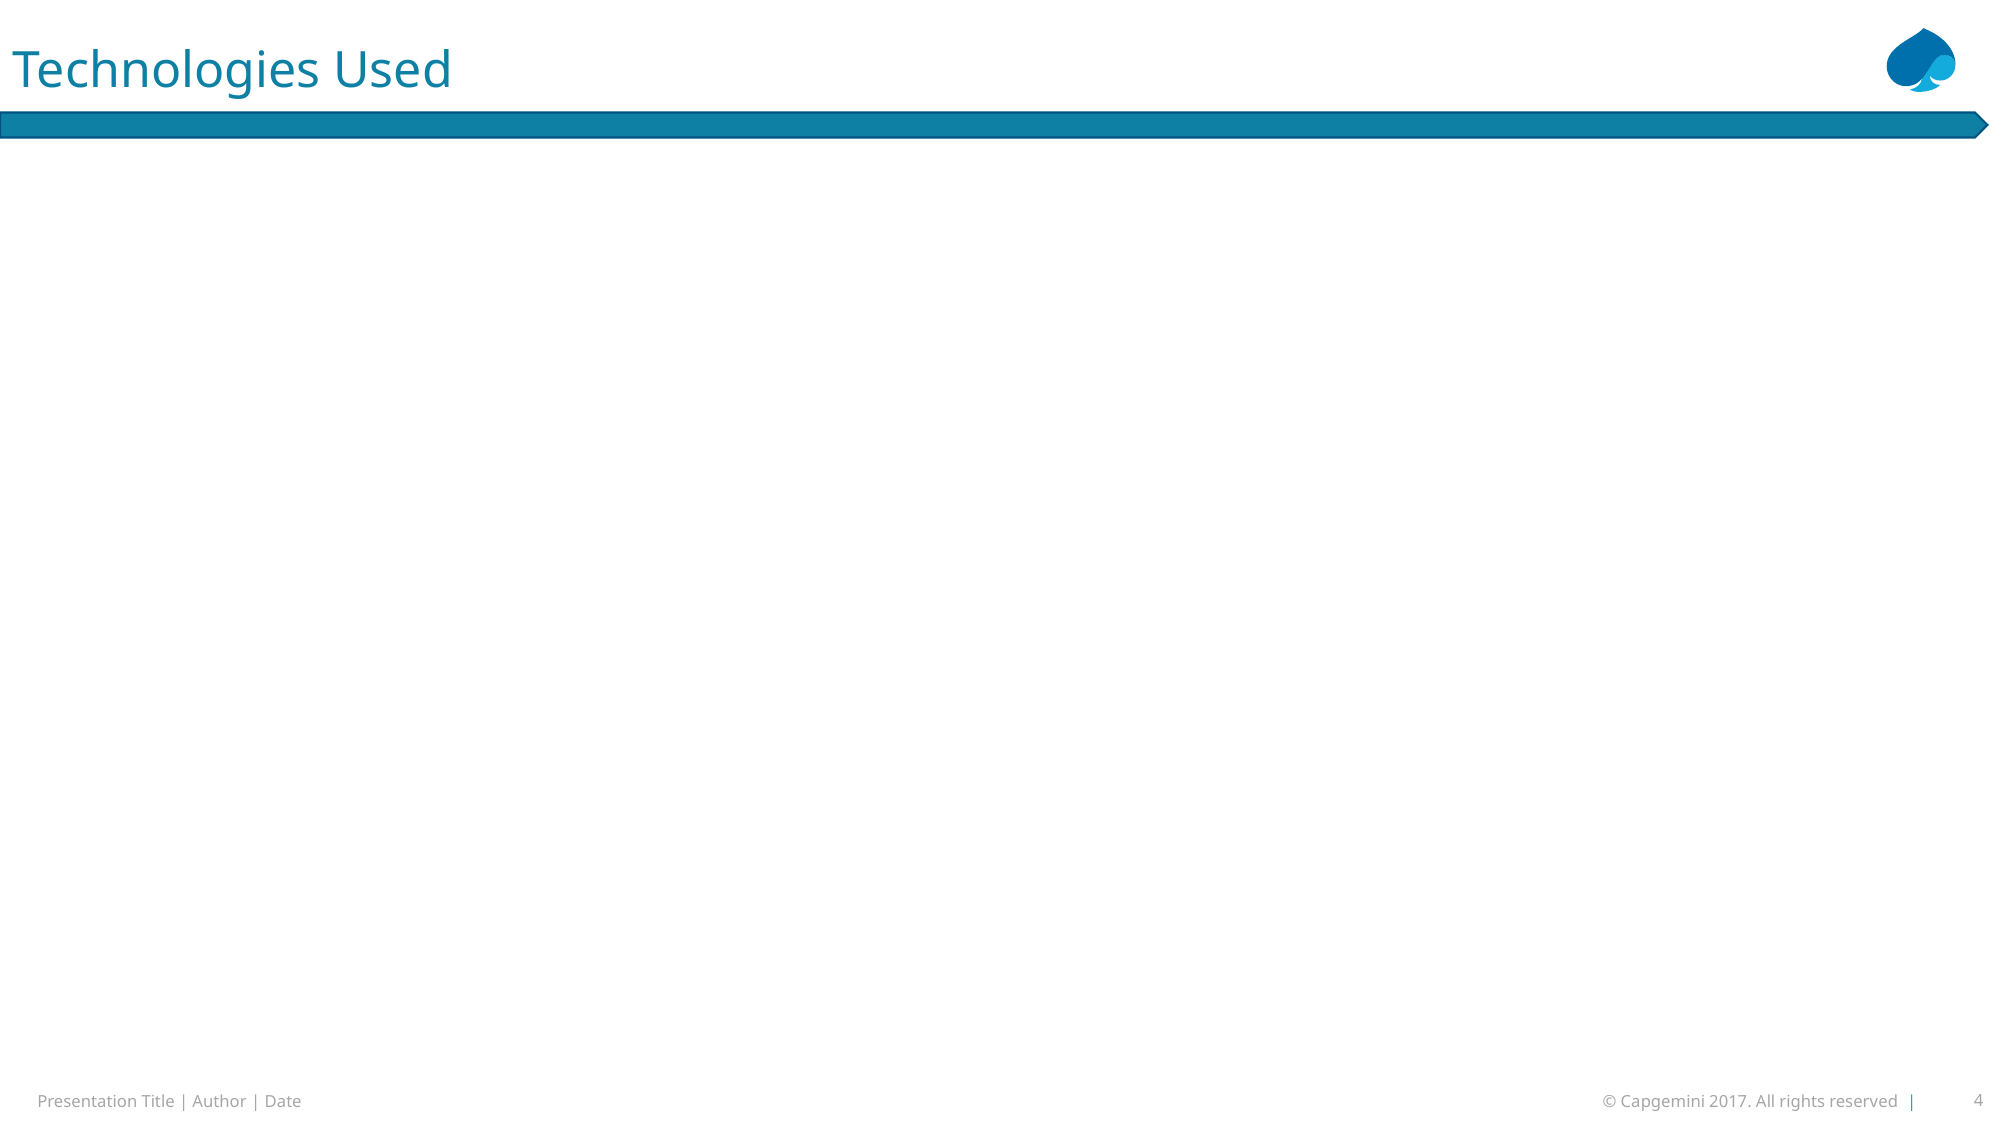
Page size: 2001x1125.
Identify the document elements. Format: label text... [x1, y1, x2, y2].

text_box [0, 111, 1989, 139]
text_box Technologies Used [12, 37, 454, 98]
